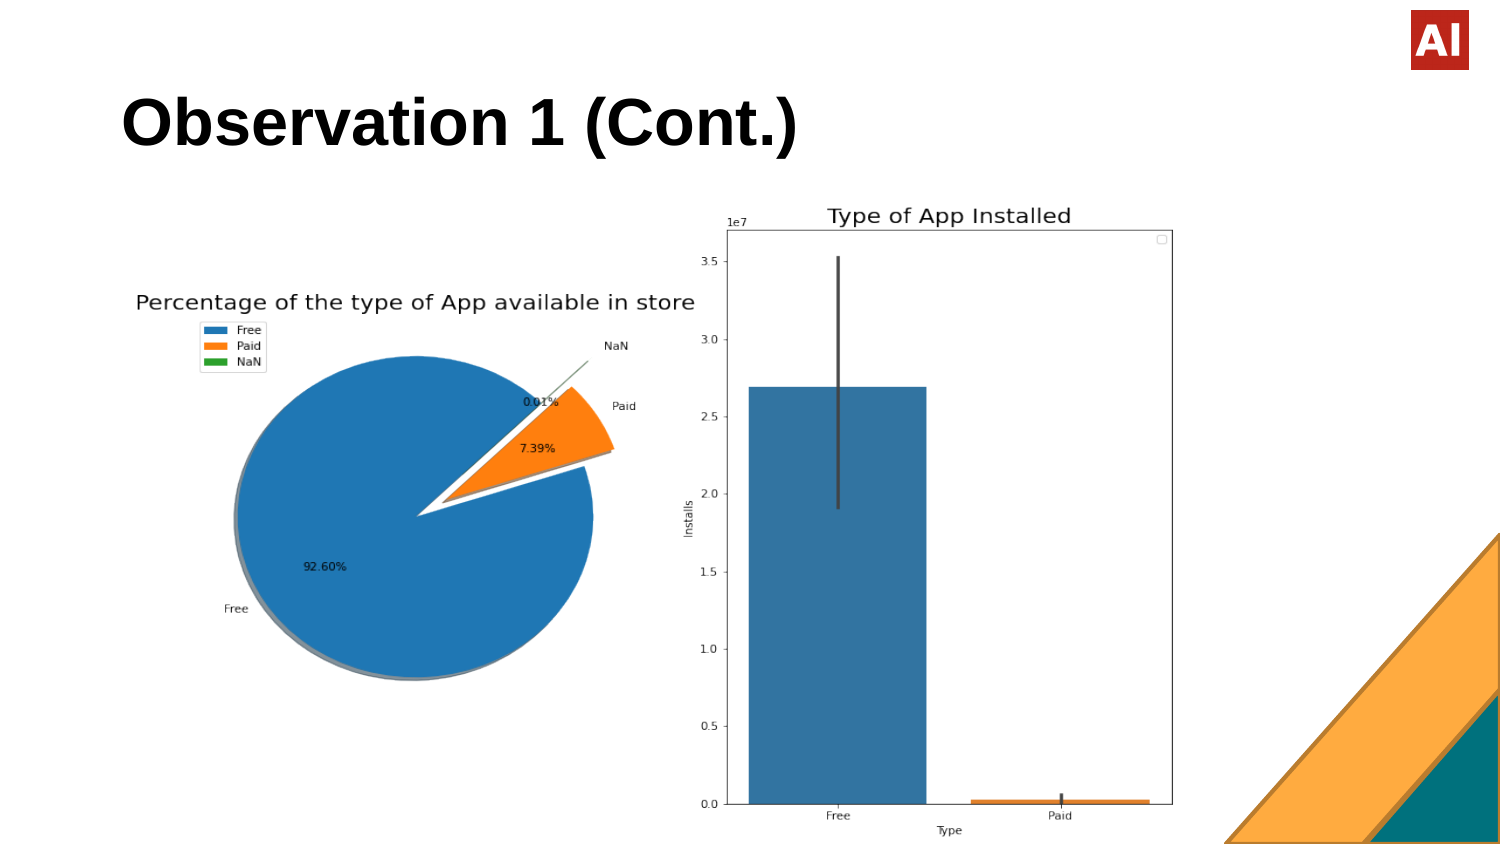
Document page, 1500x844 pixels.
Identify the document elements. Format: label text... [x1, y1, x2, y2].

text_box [1225, 534, 1500, 844]
picture [127, 200, 1179, 844]
picture [1411, 10, 1469, 70]
text_box Observation 1 (Cont.) [106, 71, 839, 167]
